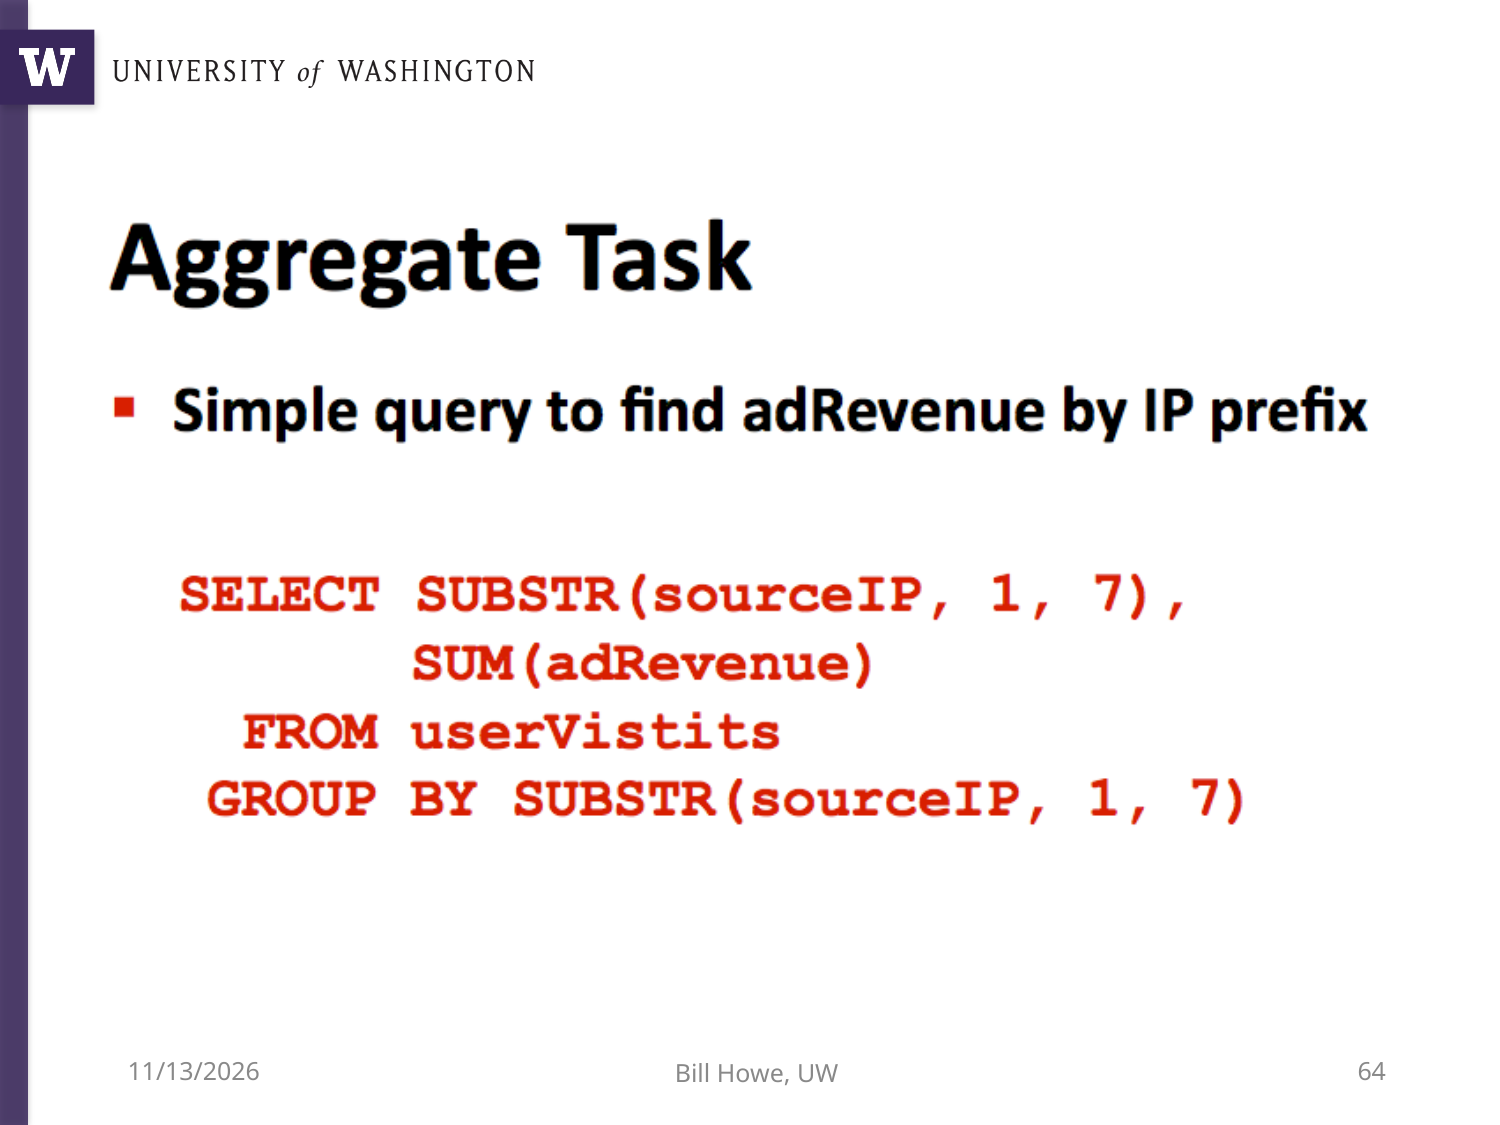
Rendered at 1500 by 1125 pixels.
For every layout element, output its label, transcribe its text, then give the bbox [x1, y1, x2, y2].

picture [19, 48, 75, 86]
slide_number 64 [1051, 1042, 1402, 1103]
picture [62, 166, 1500, 994]
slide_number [112, 1042, 463, 1103]
picture [112, 59, 534, 88]
footer Bill Howe, UW [519, 1042, 995, 1103]
